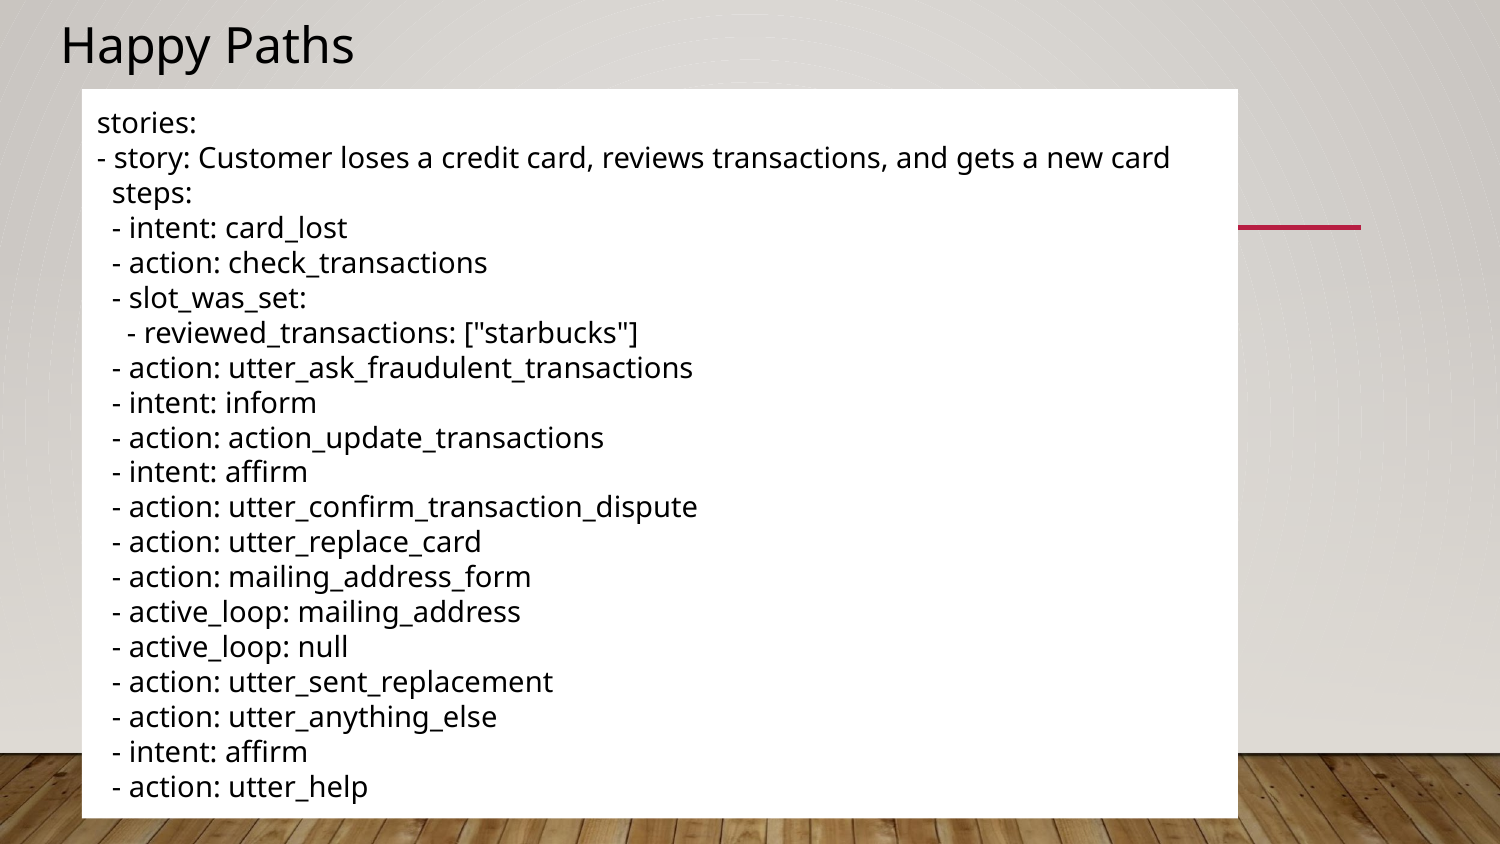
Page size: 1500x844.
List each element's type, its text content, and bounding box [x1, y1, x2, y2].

title Happy Paths [45, 13, 1227, 143]
text_box stories: - story: Customer loses a credit card, reviews transactions, and gets a new card steps: - intent: card_lost - action: check_transactions - slot_was_set: - reviewed_transactions: ["starbucks"] - action: utter_ask_fraudulent_transactions - intent: inform - action: action_update_transactions - intent: affirm - action: utter_confirm_transaction_dispute - action: utter_replace_card - action: mailing_address_form - active_loop: mailing_address - active_loop: null - action: utter_sent_replacement - action: utter_anything_else - intent: affirm - action: utter_help [81, 89, 1238, 819]
picture [0, 753, 1500, 844]
